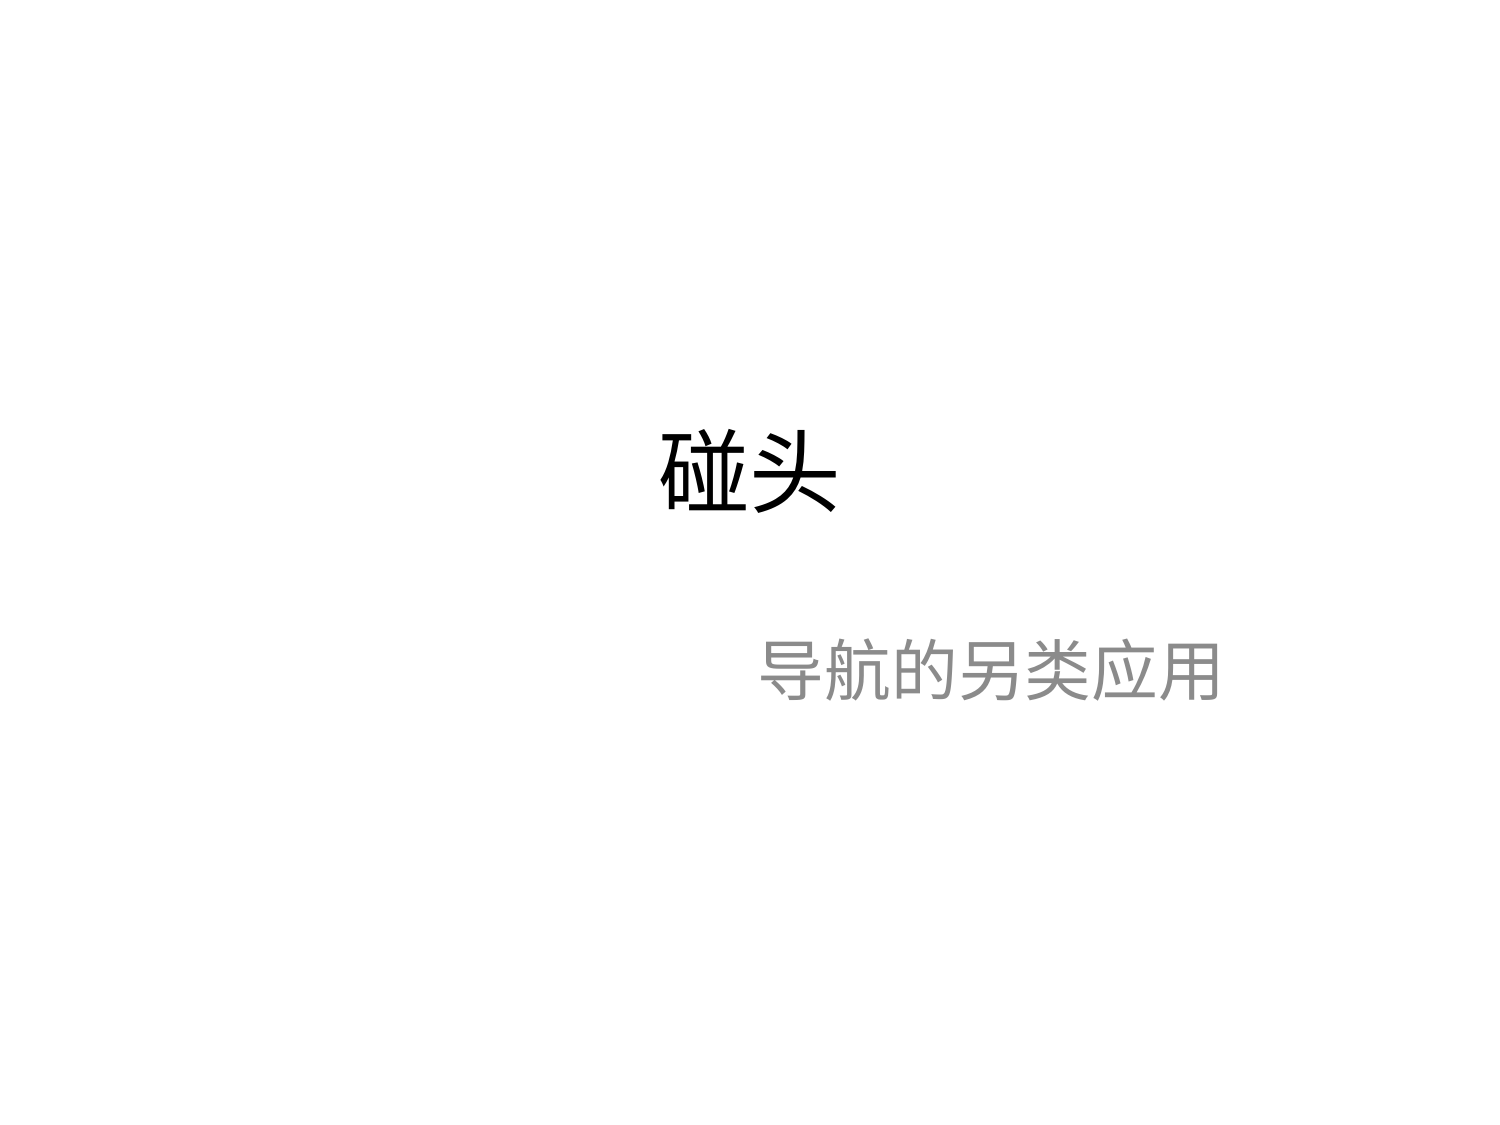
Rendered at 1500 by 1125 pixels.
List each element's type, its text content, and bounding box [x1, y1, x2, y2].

title 碰头 [112, 349, 1388, 591]
subtitle 导航的另类应用 [466, 621, 1500, 909]
